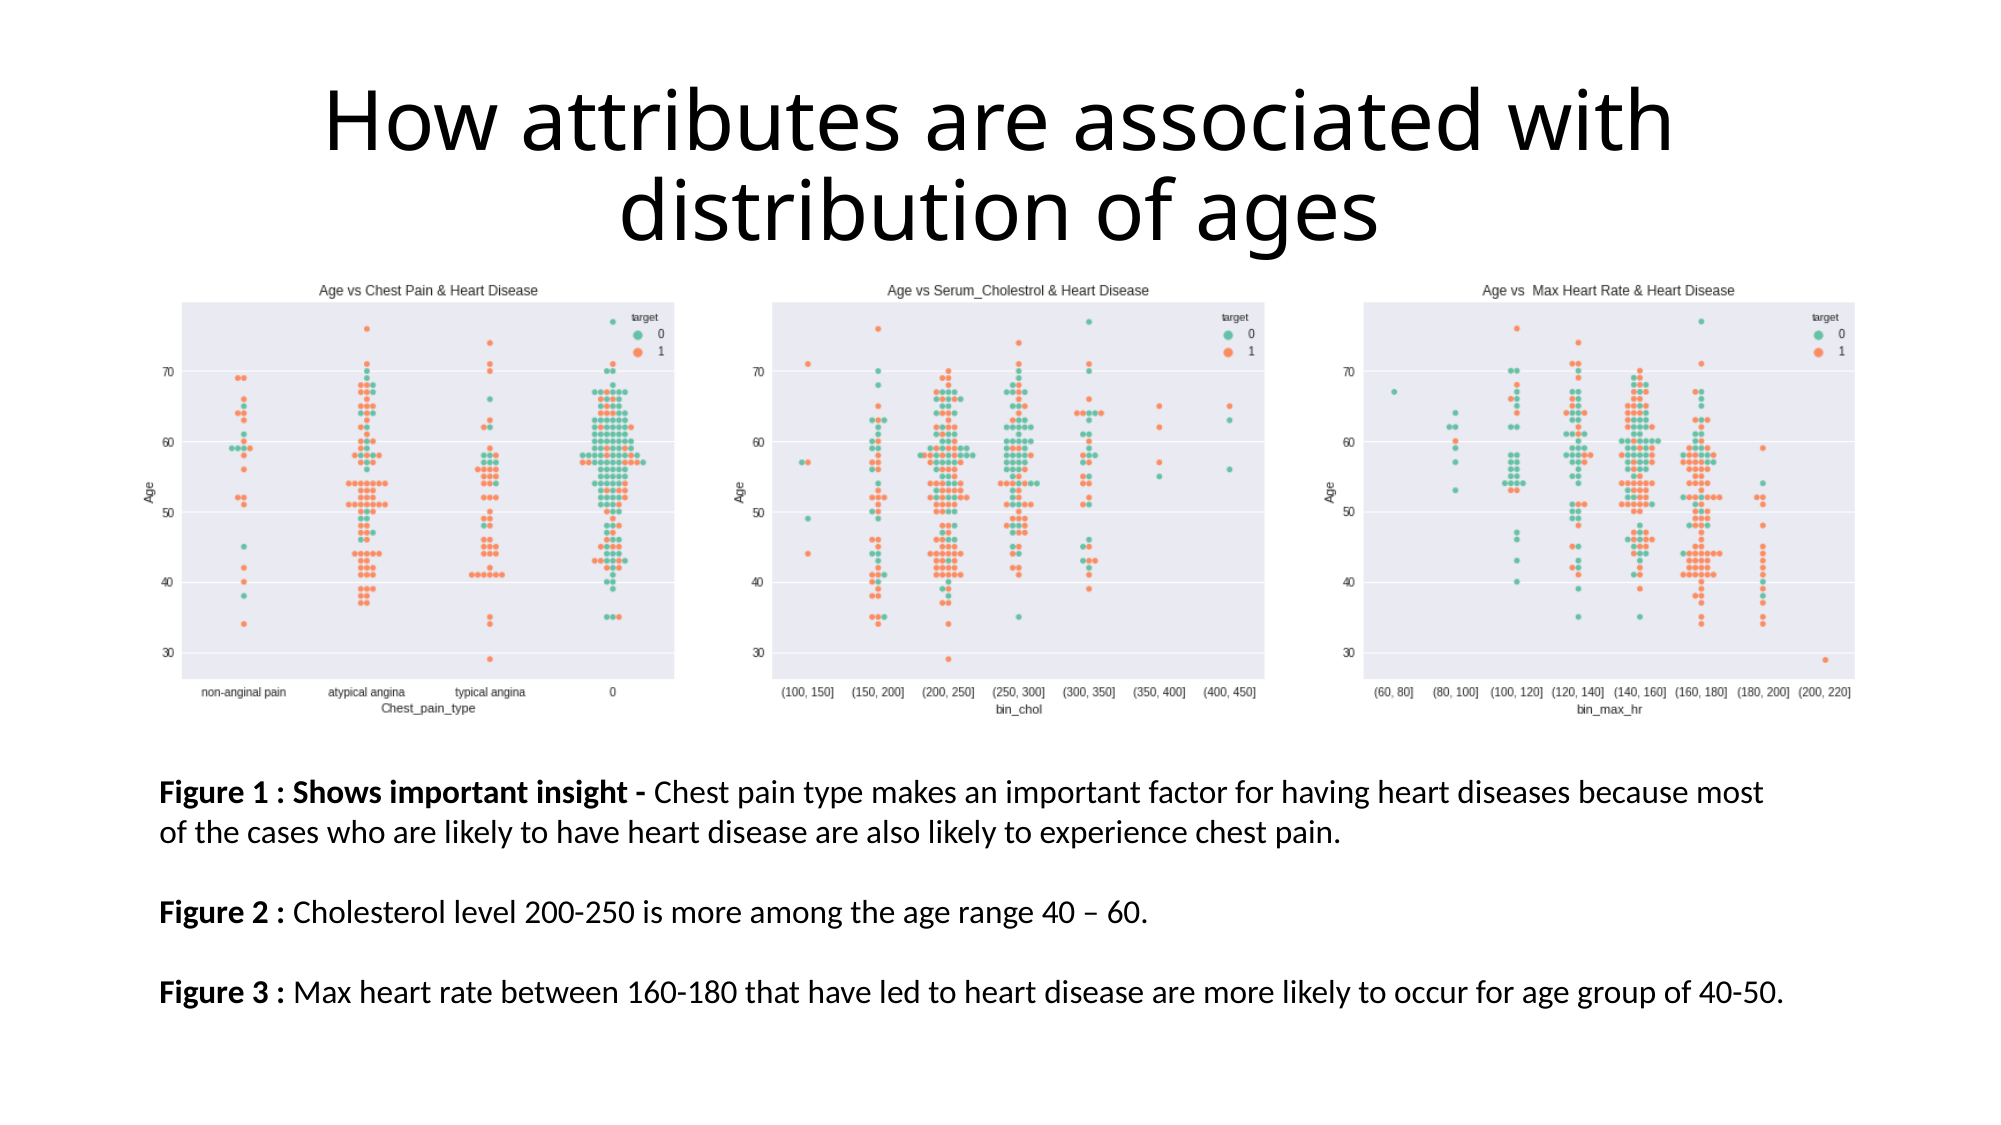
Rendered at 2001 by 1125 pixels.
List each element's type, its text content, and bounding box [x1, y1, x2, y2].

title How attributes are associated with distribution of ages [137, 59, 1863, 277]
text_box Figure 1 : Shows important insight - Chest pain type makes an important factor for having heart diseases because most of the cases who are likely to have heart disease are also likely to experience chest pain. Figure 2 : Cholesterol level 200-250 is more among the age range 40 – 60. Figure 3 : Max heart rate between 160-180 that have led to heart disease are more likely to occur for age group of 40-50. [144, 762, 1802, 1018]
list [137, 277, 1863, 723]
